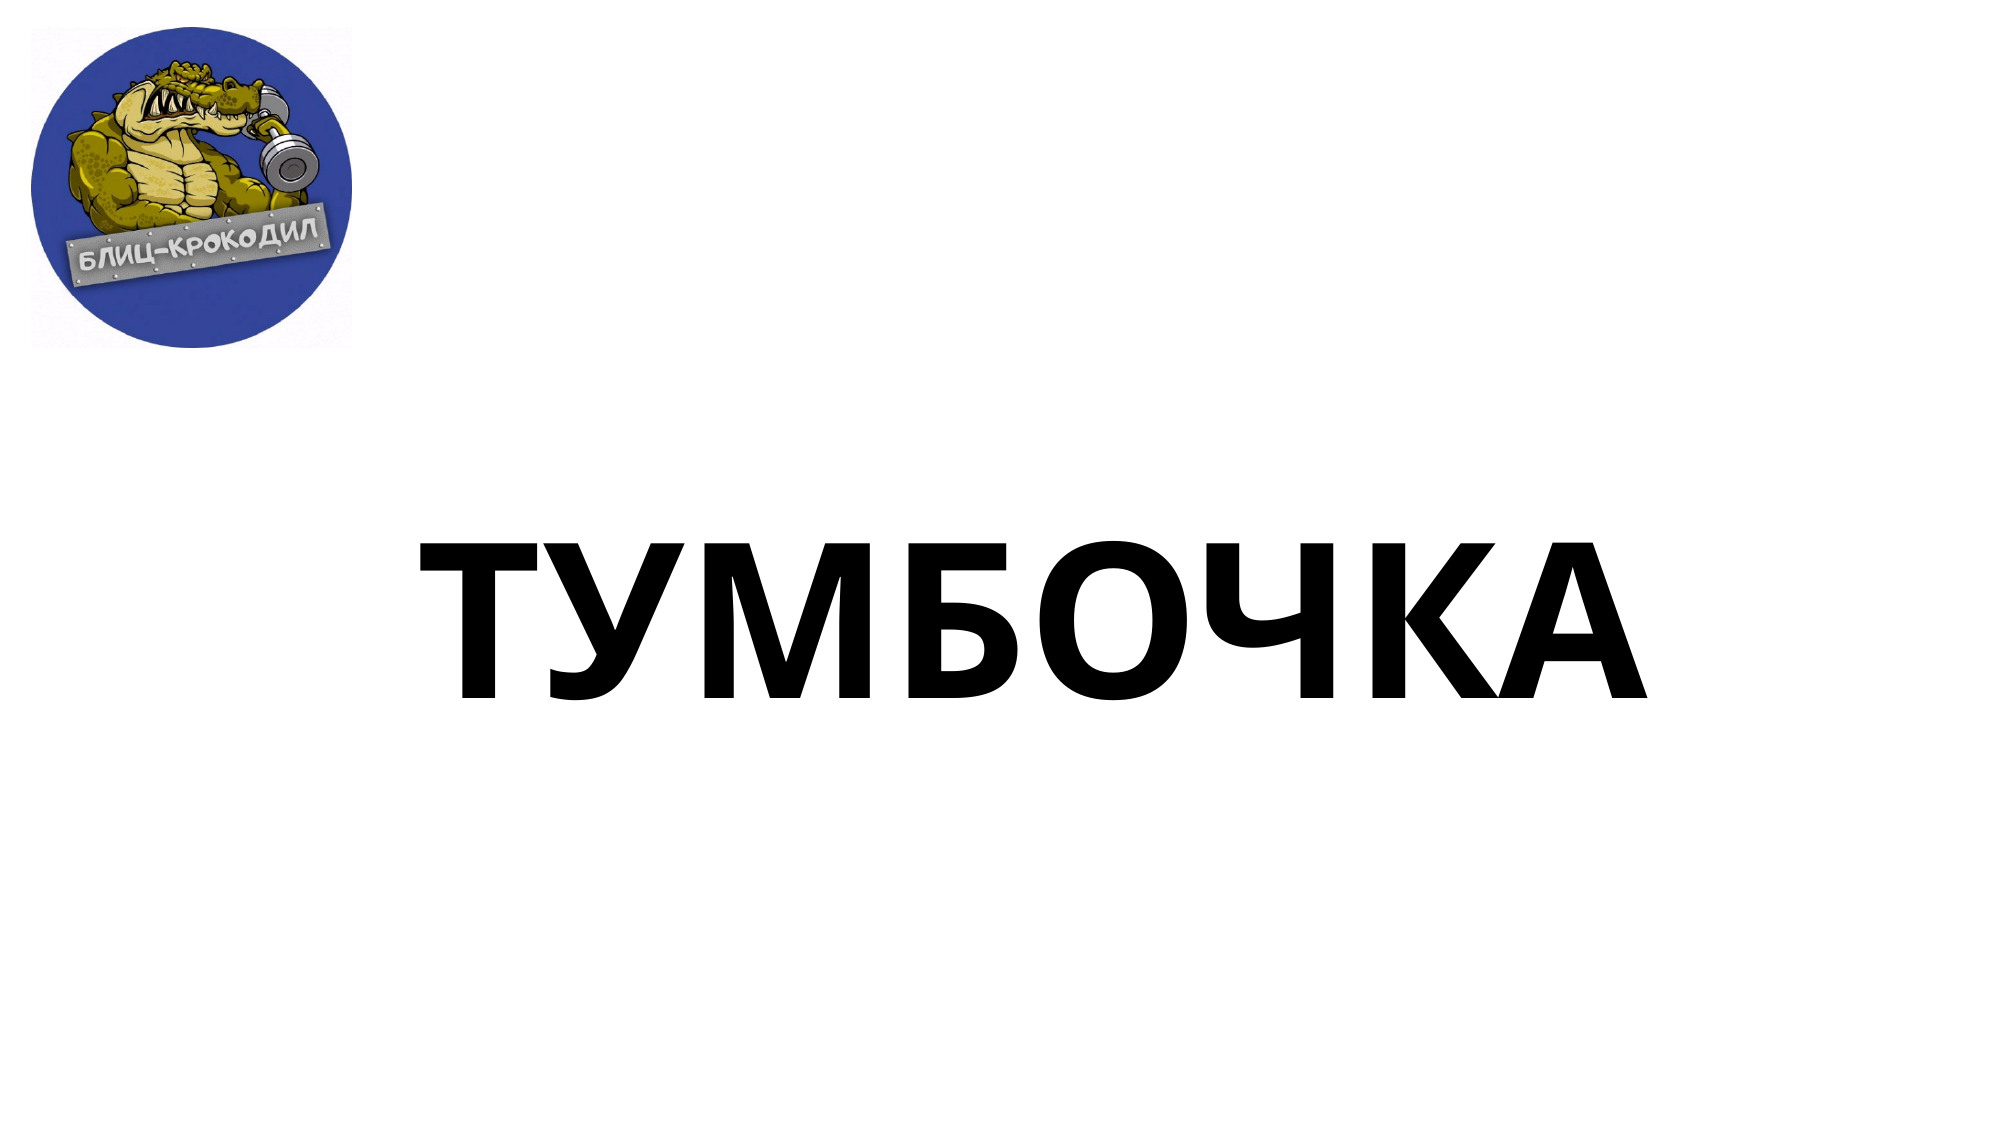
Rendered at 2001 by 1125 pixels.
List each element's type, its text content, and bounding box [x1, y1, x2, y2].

title ТУМБОЧКА [282, 361, 1783, 754]
picture [31, 27, 352, 348]
